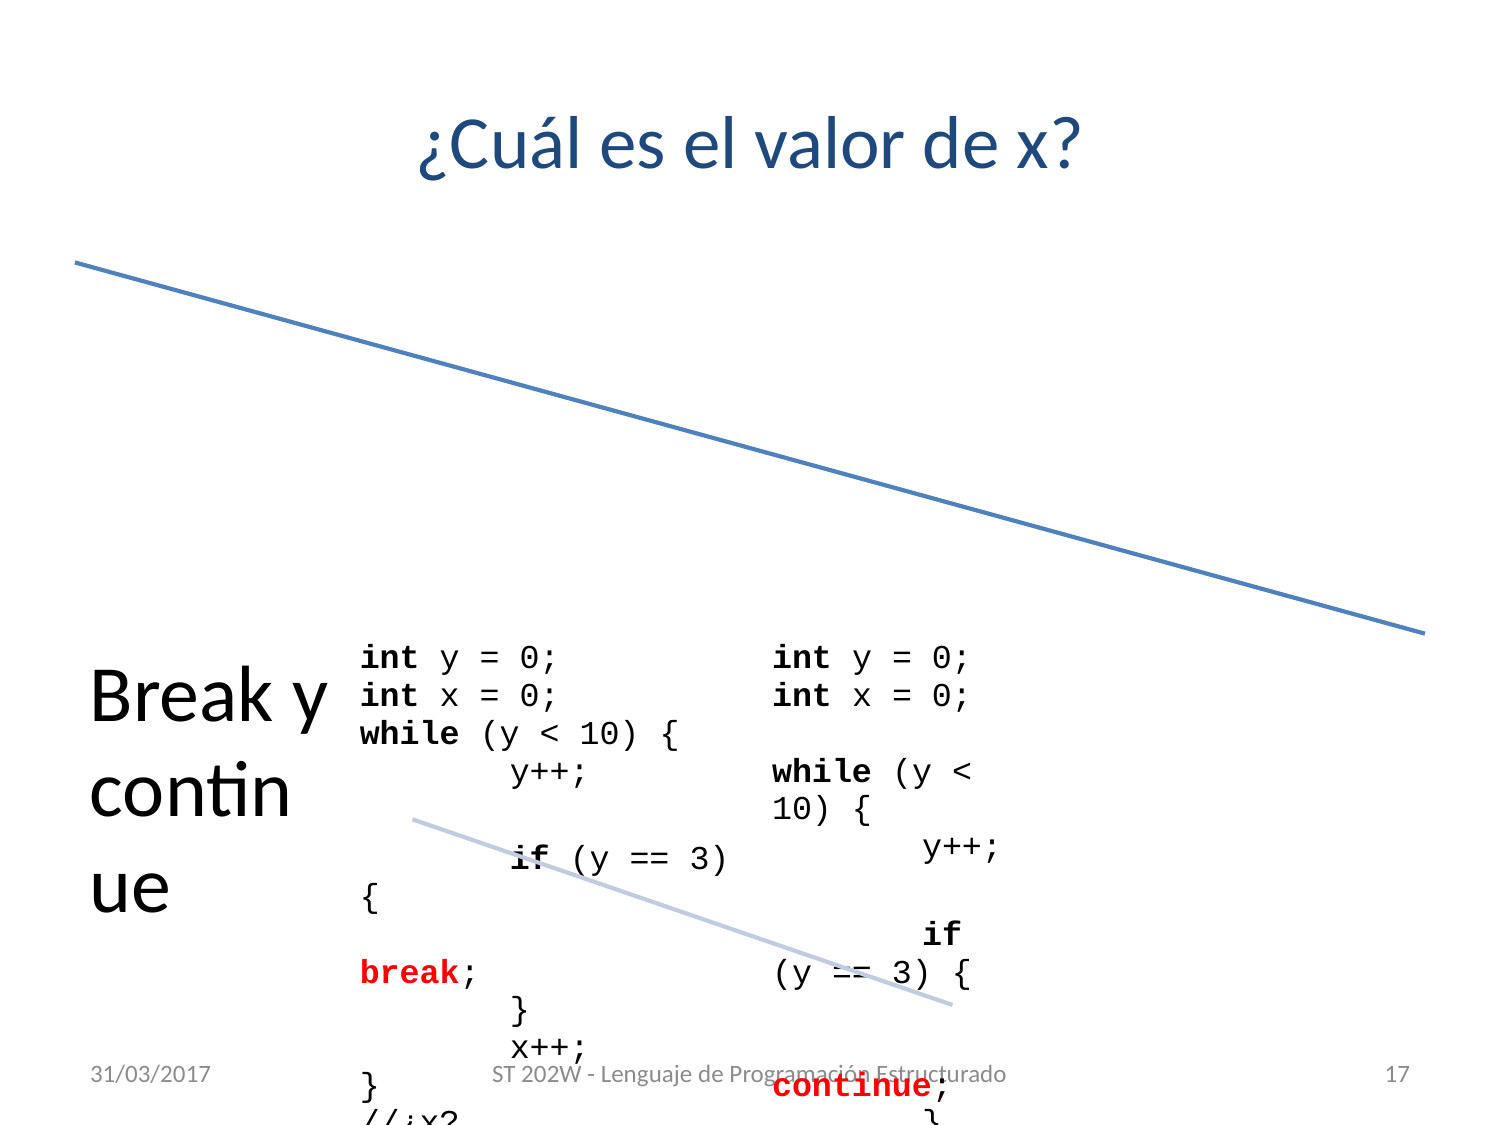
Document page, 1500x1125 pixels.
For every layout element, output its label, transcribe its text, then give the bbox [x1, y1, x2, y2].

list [74, 262, 1426, 1006]
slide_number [75, 1042, 425, 1103]
slide_number 17 [1074, 1042, 1425, 1103]
title ¿Cuál es el valor de x? [75, 45, 1425, 233]
footer ST 202W - Lenguaje de Programación Estructurado [474, 1042, 1025, 1103]
